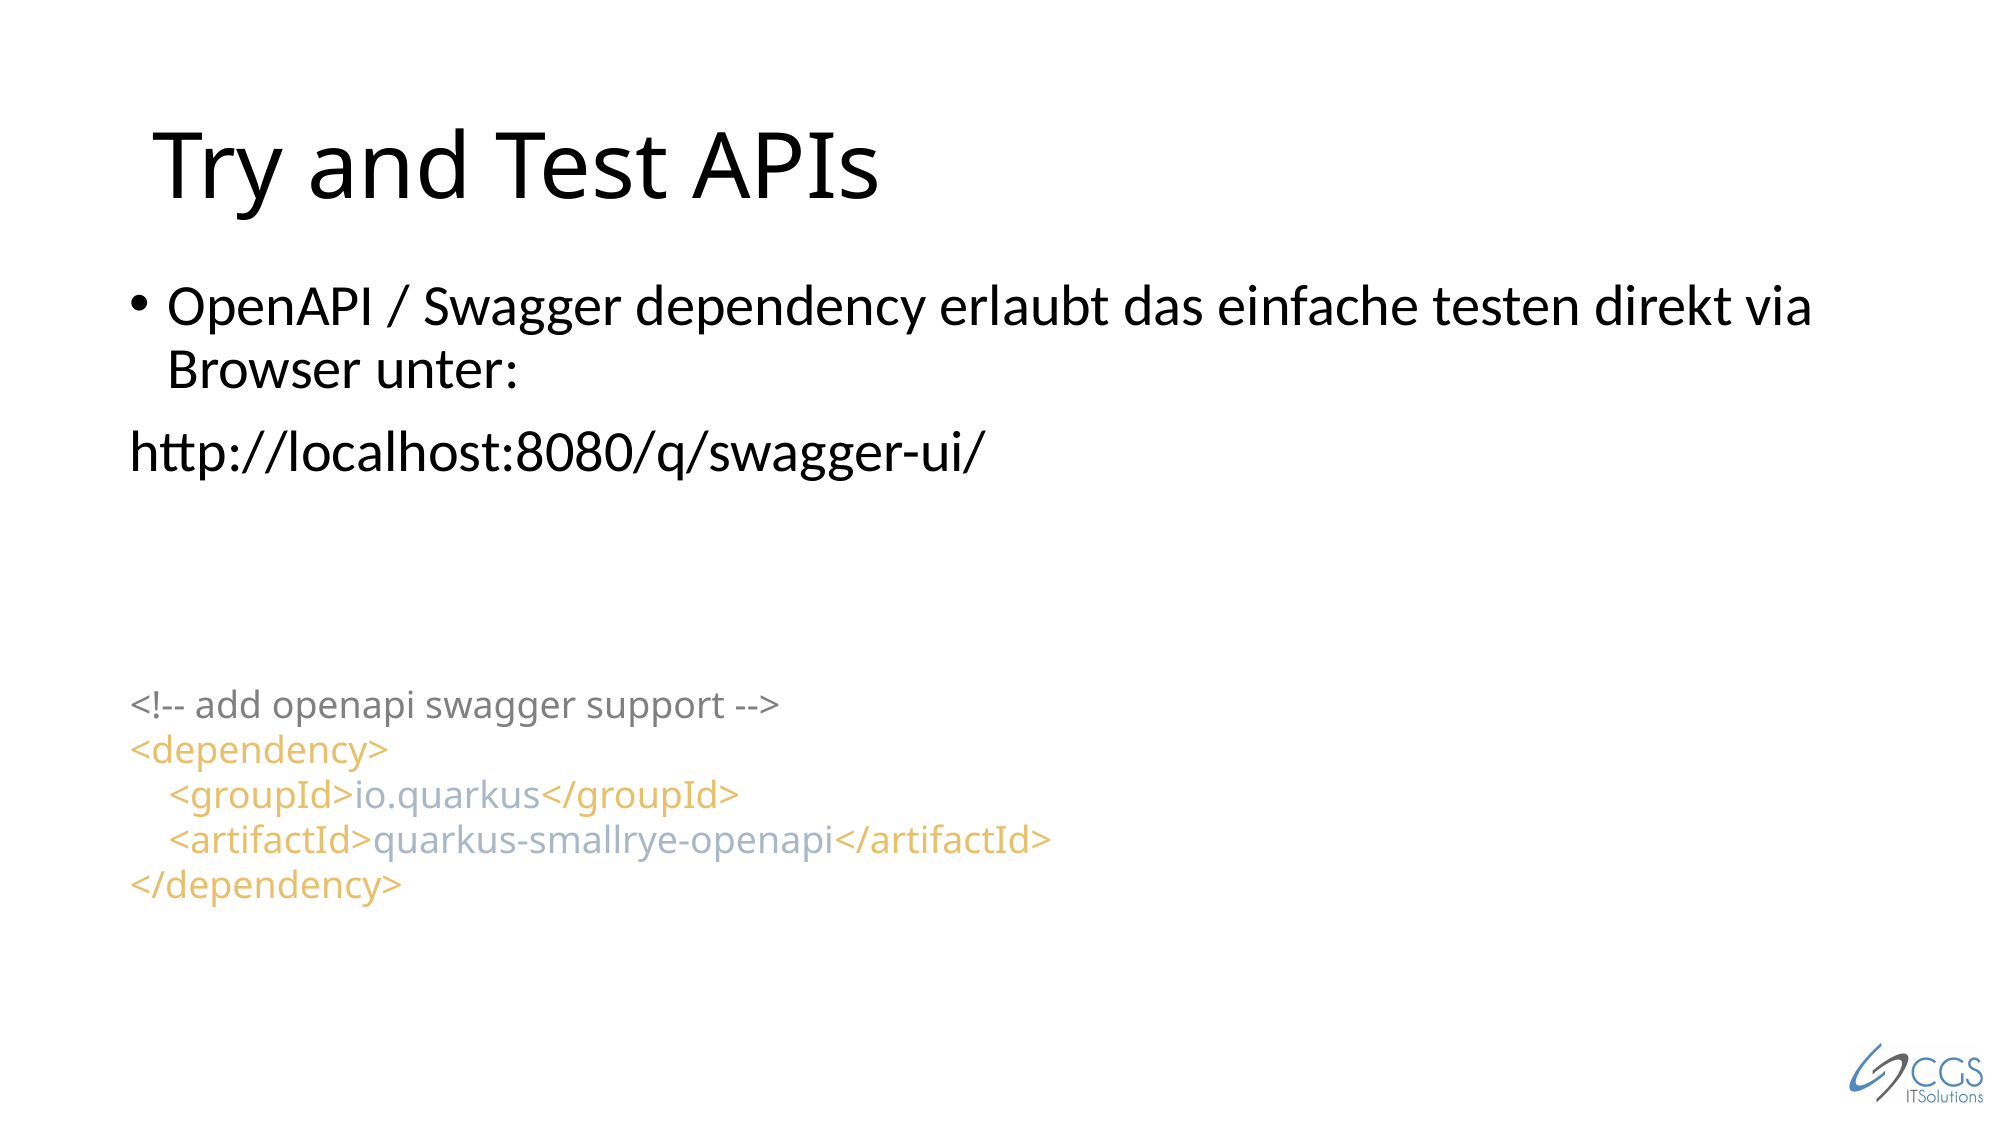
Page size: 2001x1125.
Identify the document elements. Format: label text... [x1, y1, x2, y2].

picture [1849, 1042, 1983, 1103]
list OpenAPI / Swagger dependency erlaubt das einfache testen direkt via Browser unter: http://localhost:8080/q/swagger-ui/ [115, 267, 1841, 635]
title Try and Test APIs [137, 59, 1863, 278]
text_box <!-- add openapi swagger support --> <dependency> <groupId>io.quarkus</groupId> <artifactId>quarkus-smallrye-openapi</artifactId> </dependency> [115, 673, 1115, 914]
